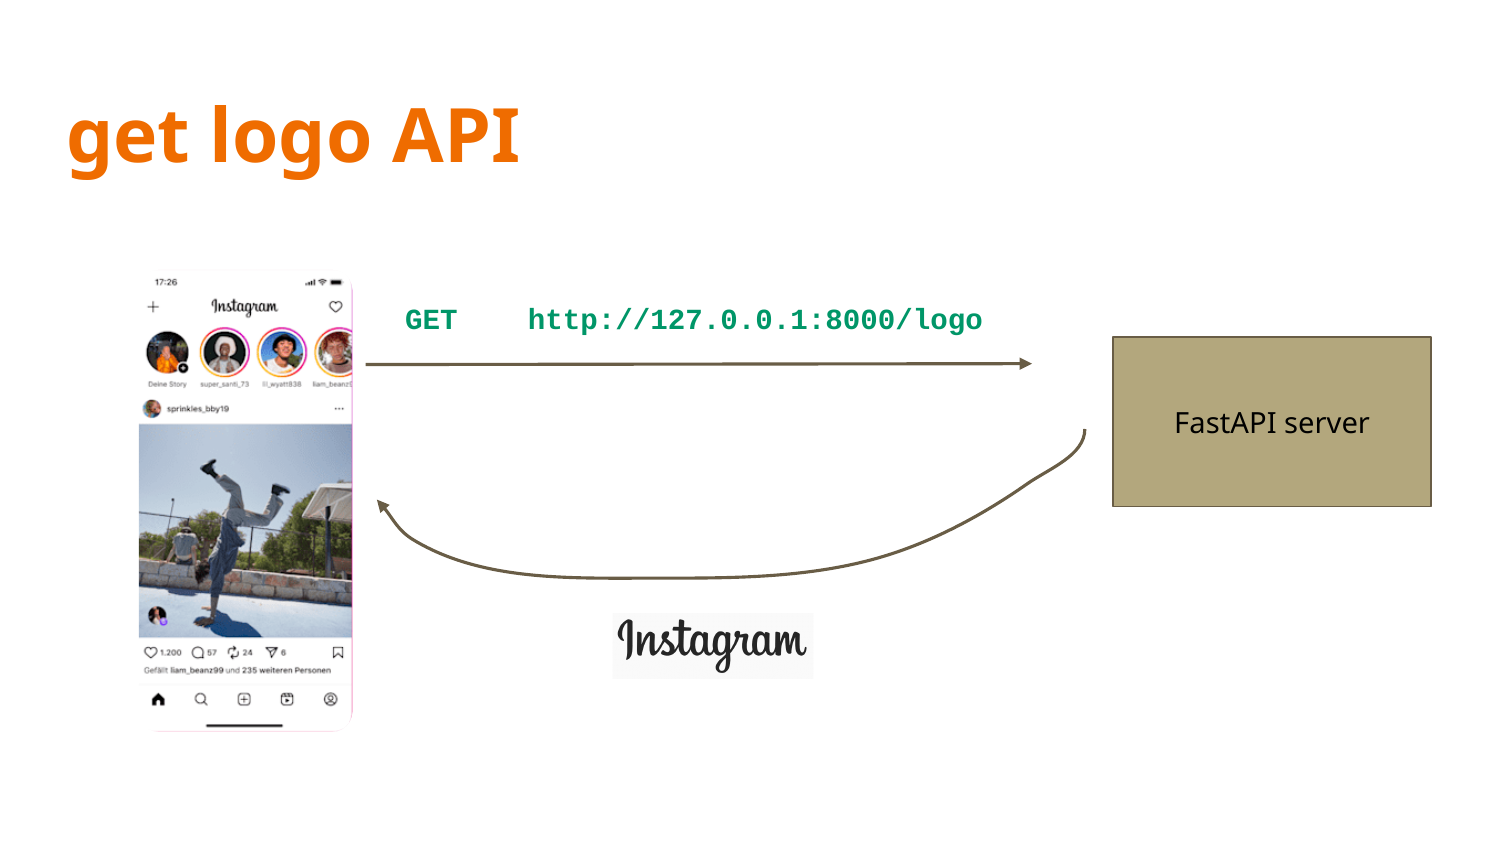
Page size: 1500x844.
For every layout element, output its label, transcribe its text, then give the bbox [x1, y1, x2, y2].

text_box GET http://127.0.0.1:8000/logo [390, 285, 1046, 350]
text_box FastAPI server [1113, 336, 1432, 507]
picture [138, 269, 353, 733]
picture [612, 612, 814, 680]
text_box [376, 428, 1085, 579]
title get logo API [51, 72, 1449, 189]
